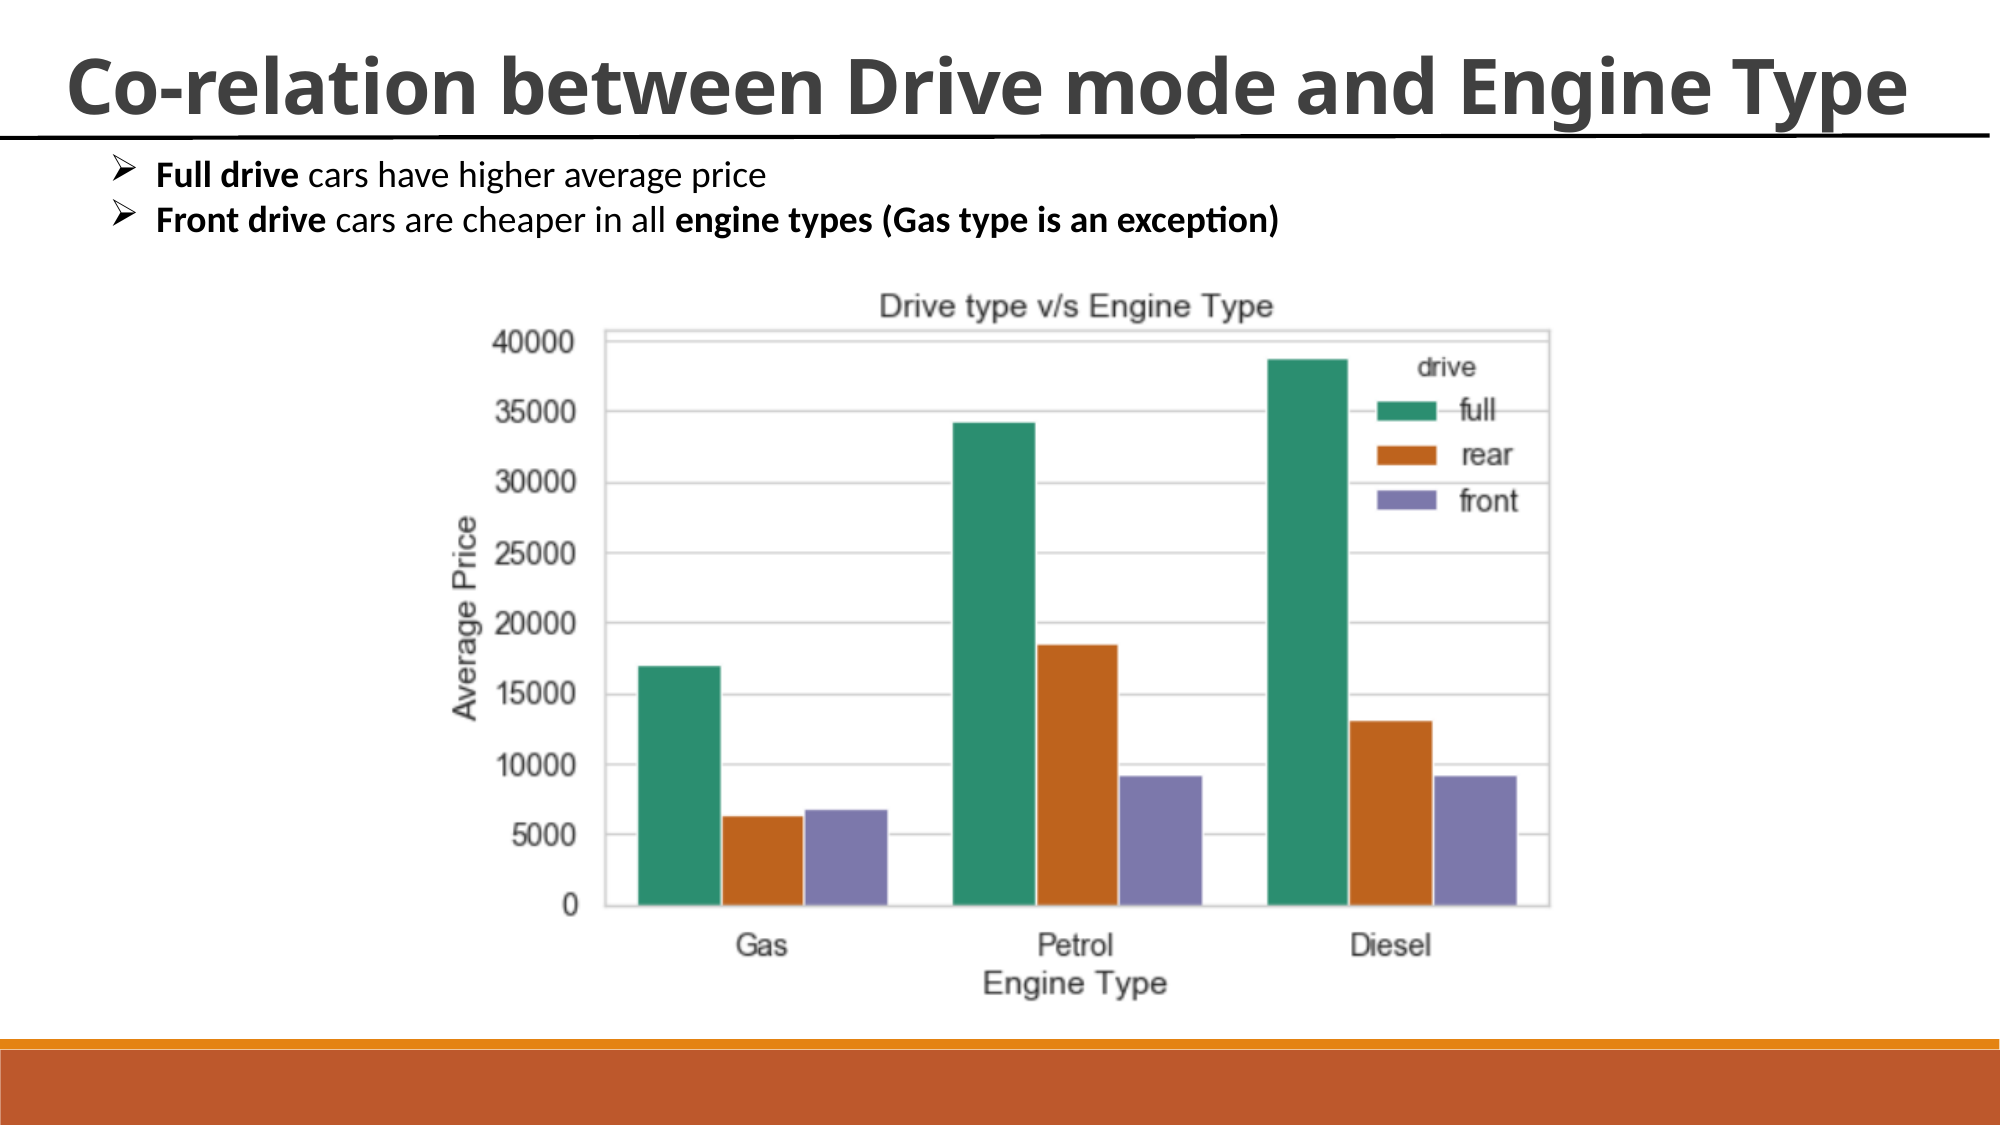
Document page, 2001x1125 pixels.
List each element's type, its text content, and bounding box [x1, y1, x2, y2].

picture [439, 287, 1602, 1017]
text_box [0, 134, 1990, 139]
text_box Full drive cars have higher average price Front drive cars are cheaper in all engine types (Gas type is an exception) [94, 149, 1863, 248]
title Co-relation between Drive mode and Engine Type [0, 0, 1975, 131]
